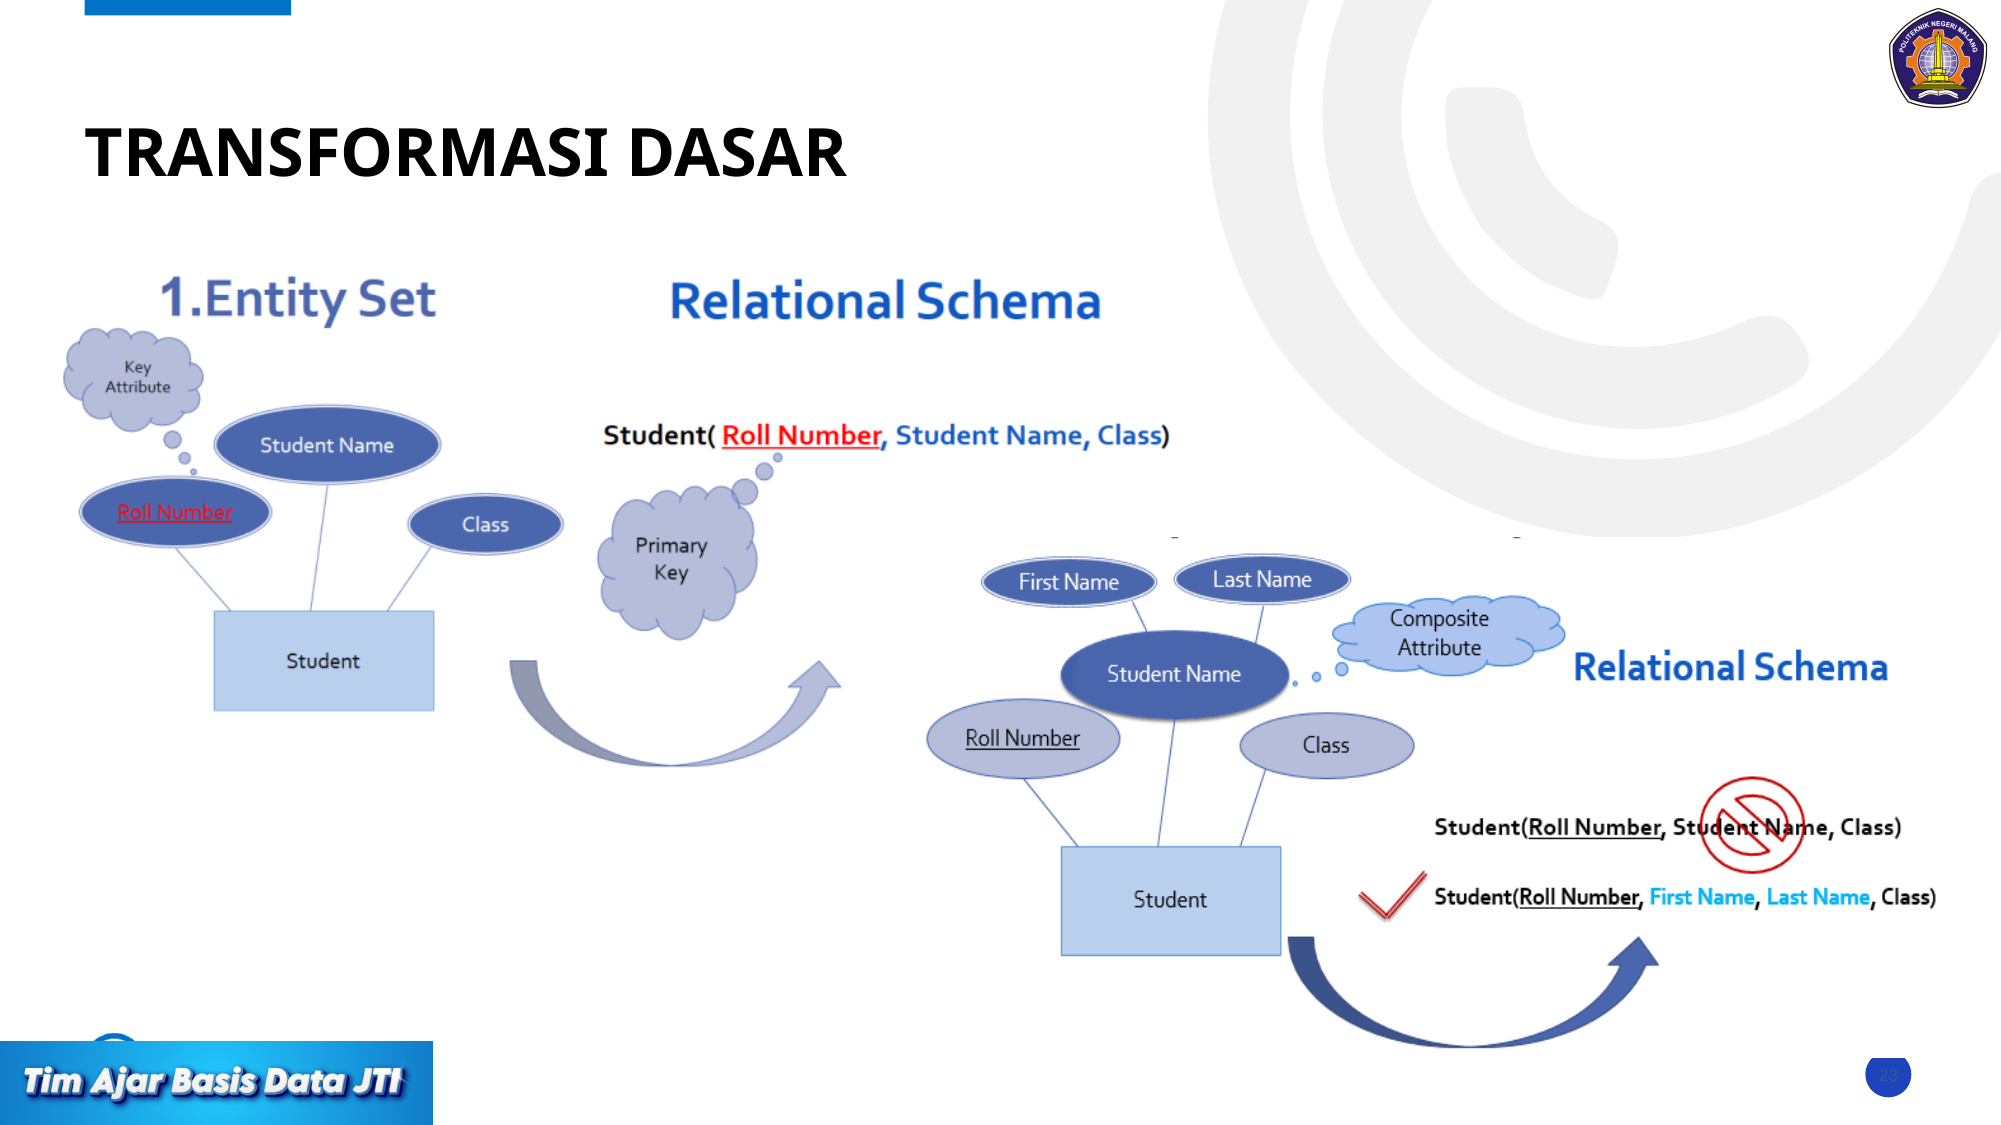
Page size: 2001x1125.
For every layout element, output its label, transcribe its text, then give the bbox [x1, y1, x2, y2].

slide_number 23 [1864, 1059, 1913, 1090]
title Transformasi dasar [84, 40, 1914, 192]
picture [1861, 0, 2001, 116]
picture [918, 537, 1956, 1058]
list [60, 235, 1183, 778]
picture [0, 1027, 433, 1125]
